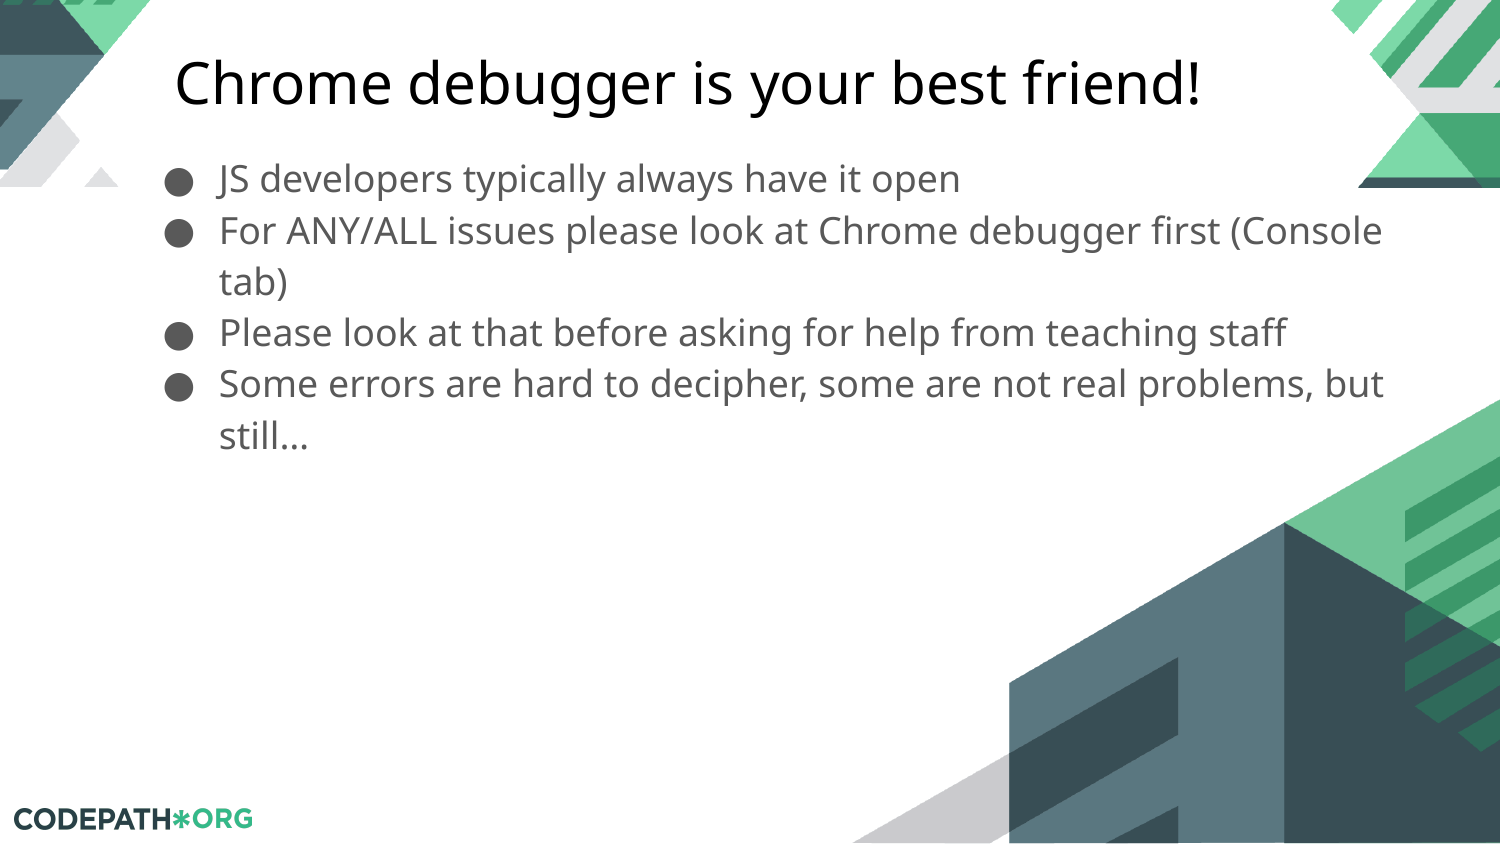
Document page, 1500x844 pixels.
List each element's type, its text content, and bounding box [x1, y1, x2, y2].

list JS developers typically always have it open For ANY/ALL issues please look at Chrome debugger first (Console tab) Please look at that before asking for help from teaching staff Some errors are hard to decipher, some are not real problems, but still… [128, 134, 1412, 794]
picture [1315, 0, 1500, 188]
title Chrome debugger is your best friend! [159, 31, 1372, 127]
picture [838, 373, 1500, 844]
picture [13, 808, 253, 830]
picture [0, 0, 175, 187]
